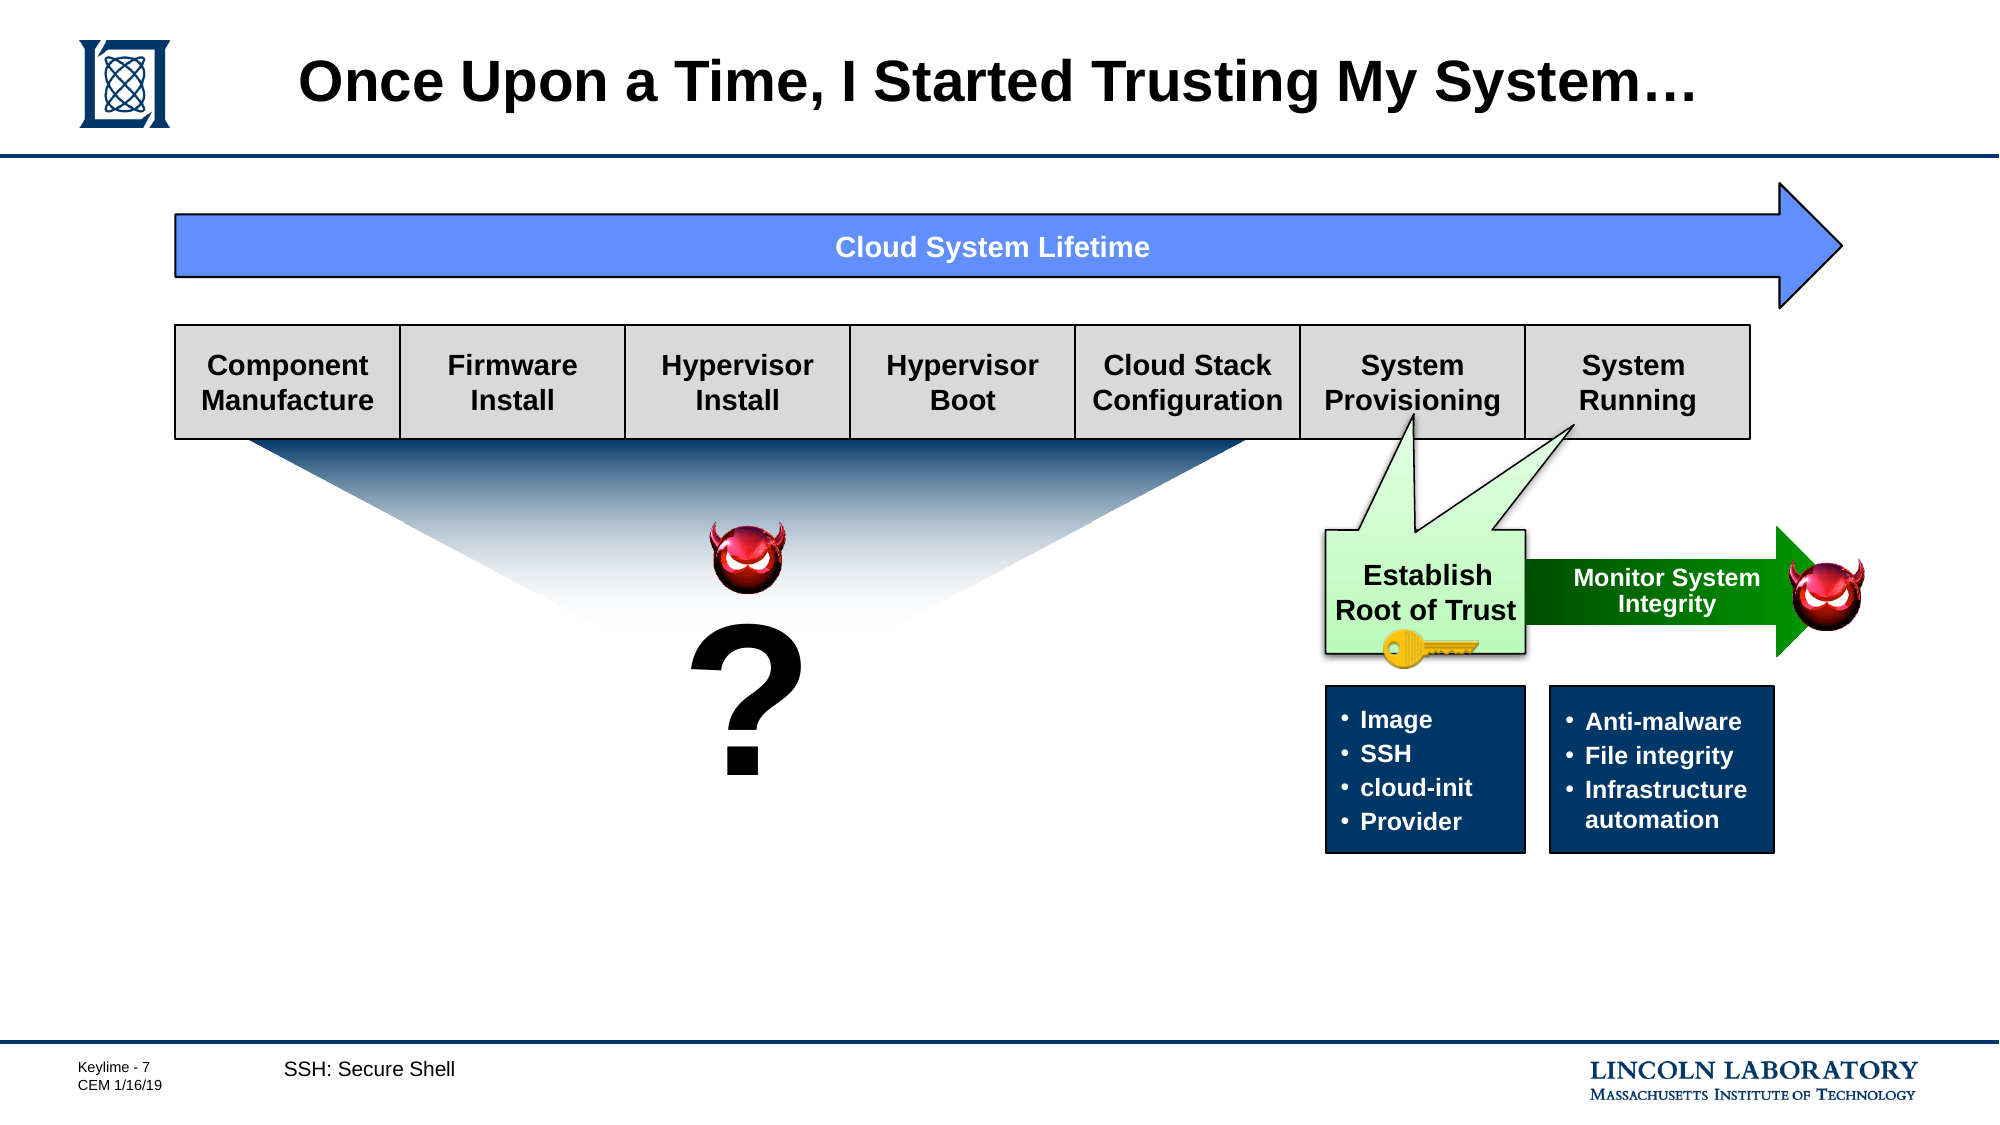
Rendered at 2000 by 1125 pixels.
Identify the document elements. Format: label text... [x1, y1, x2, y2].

text_box System Running [1525, 324, 1751, 413]
title Once Upon a Time, I Started Trusting My System… [205, 16, 1794, 151]
text_box Hypervisor Boot [850, 324, 1075, 439]
picture [1788, 557, 1865, 632]
picture [708, 520, 786, 594]
text_box Cloud System Lifetime [175, 183, 1843, 309]
text_box ? [667, 551, 830, 827]
text_box Firmware Install [400, 324, 625, 439]
text_box [247, 439, 1247, 663]
text_box SSH: Secure Shell [269, 1048, 746, 1088]
text_box System Provisioning [1301, 324, 1525, 439]
text_box Hypervisor Install [625, 324, 850, 439]
text_box Component Manufacture [175, 324, 400, 439]
text_box Cloud Stack Configuration [1075, 324, 1301, 439]
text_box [1325, 415, 1843, 854]
picture [79, 40, 170, 128]
picture [1588, 1061, 1918, 1100]
